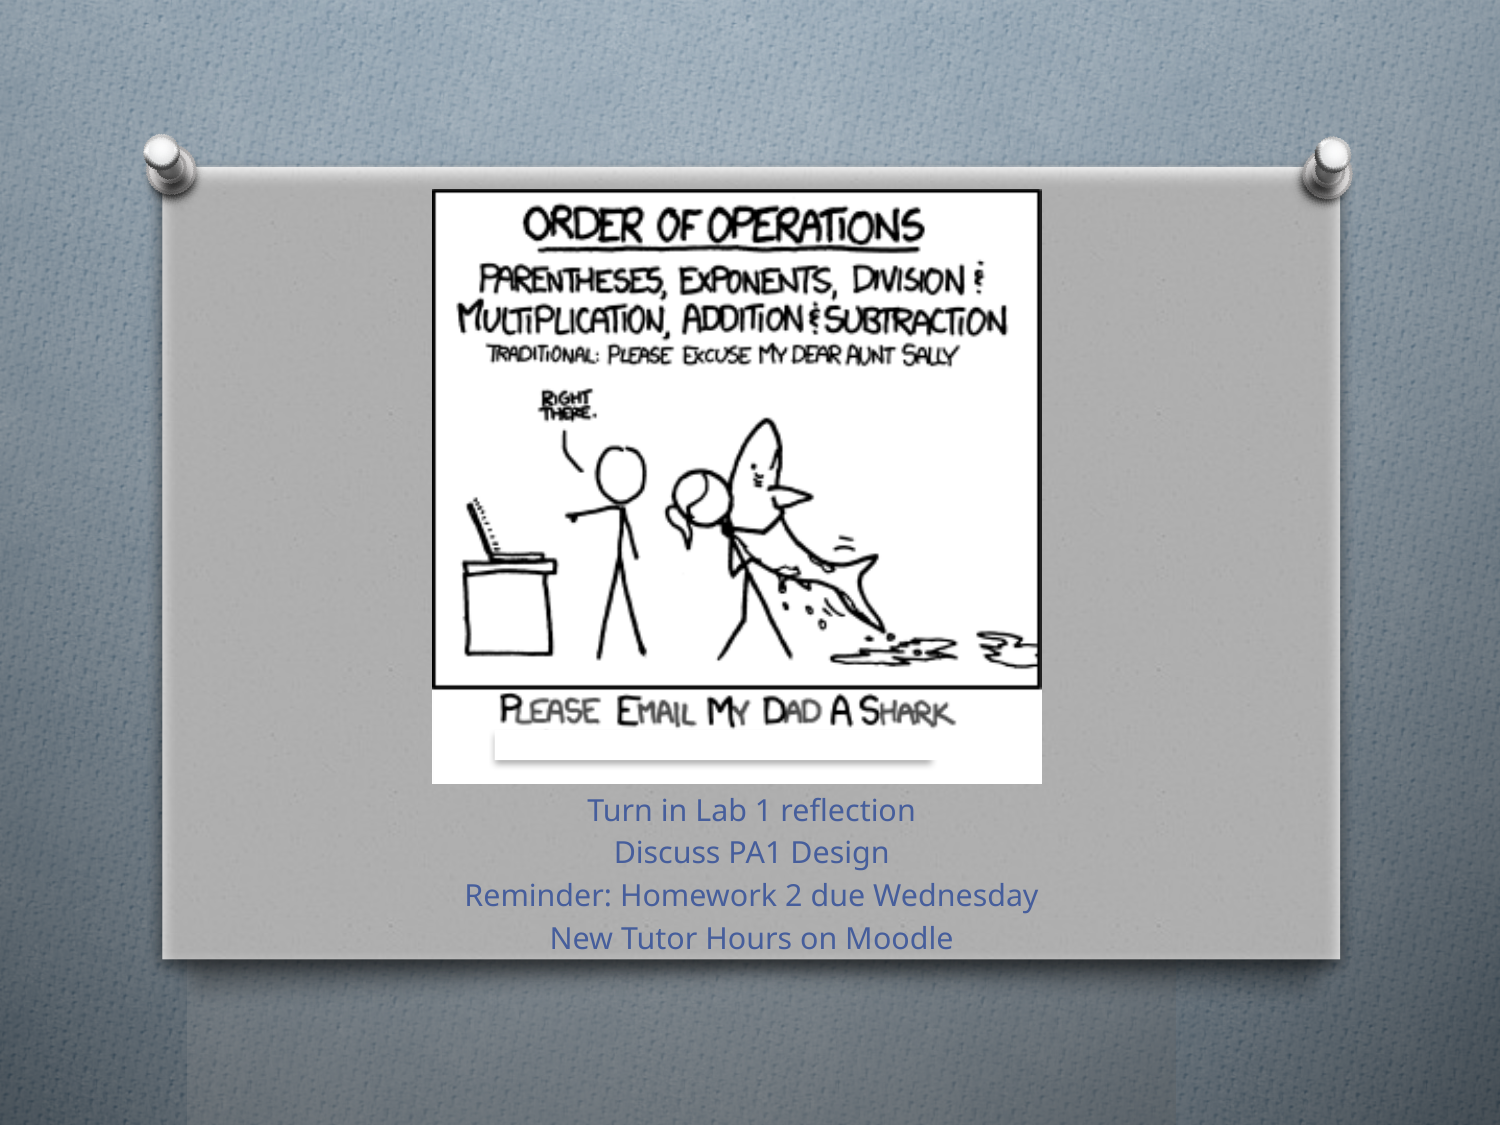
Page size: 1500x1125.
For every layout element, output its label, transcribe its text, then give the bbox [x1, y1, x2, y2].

subtitle Turn in Lab 1 reflection Discuss PA1 Design Reminder: Homework 2 due Wednesday New Tutor Hours on Moodle [283, 783, 1221, 964]
picture [432, 189, 1042, 784]
picture [112, 100, 235, 224]
picture [1274, 109, 1396, 230]
